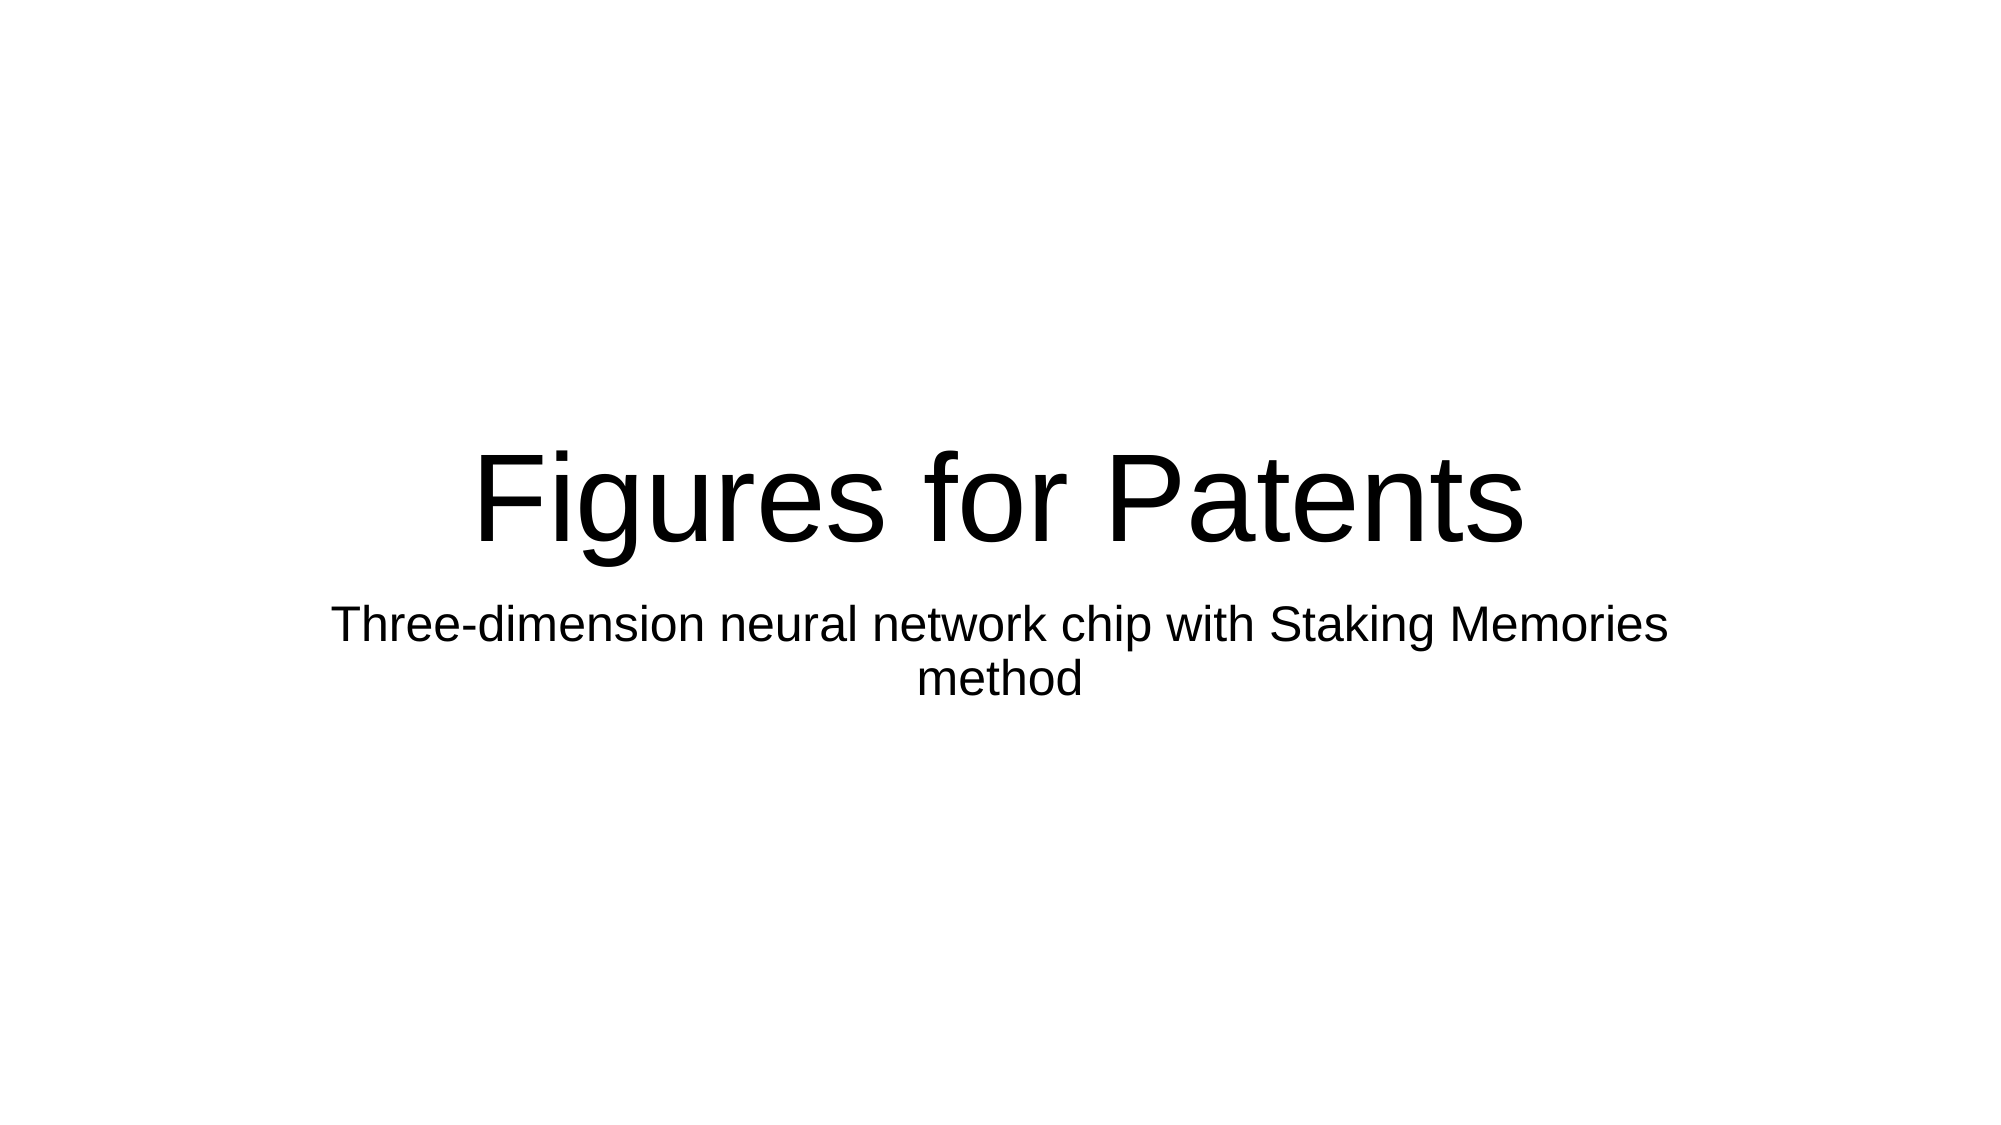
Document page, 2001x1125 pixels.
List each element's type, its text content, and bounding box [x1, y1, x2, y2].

subtitle Three-dimension neural network chip with Staking Memories method [249, 590, 1750, 863]
title Figures for Patents [249, 184, 1750, 576]
